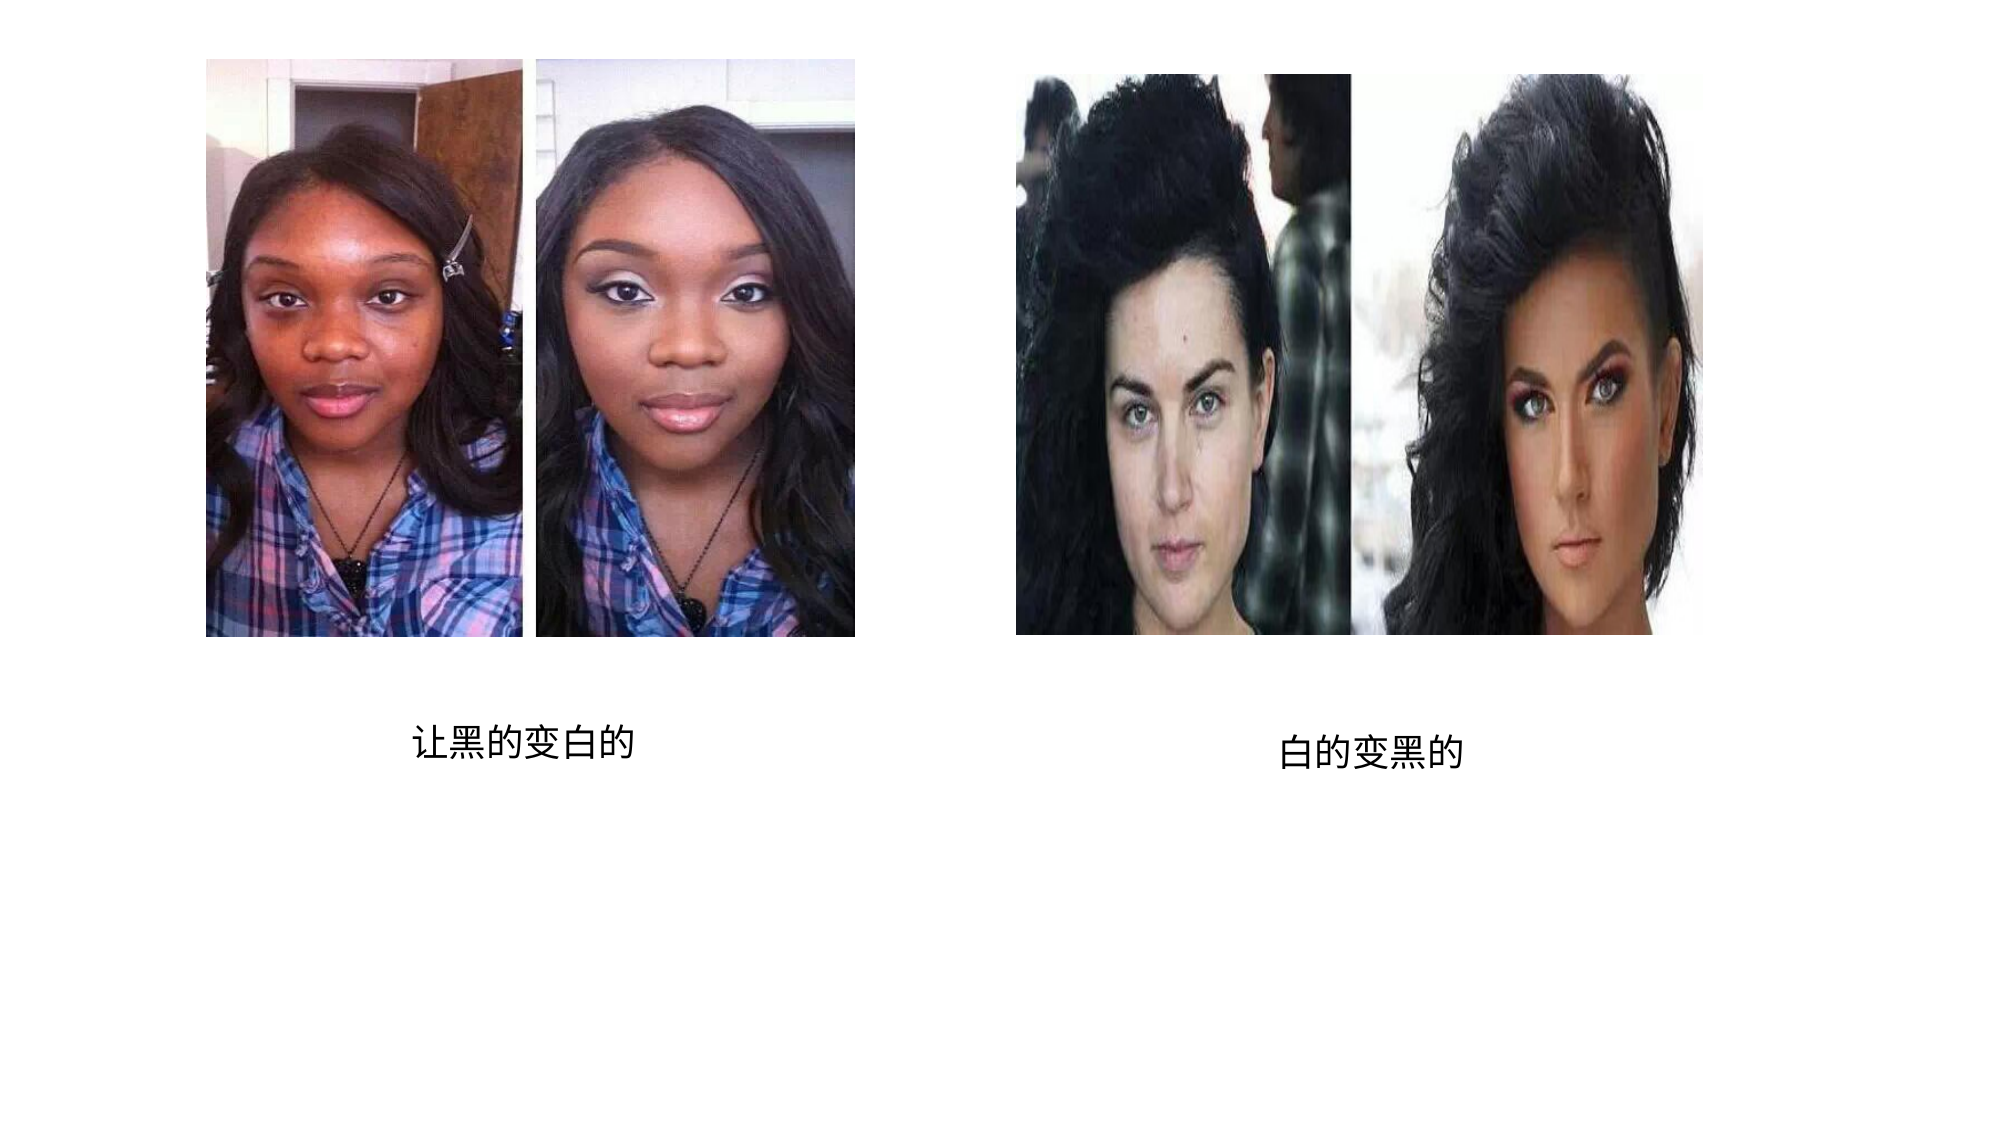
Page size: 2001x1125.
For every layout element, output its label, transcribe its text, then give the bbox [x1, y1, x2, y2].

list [206, 59, 856, 637]
text_box 让黑的变白的 [253, 711, 795, 772]
text_box 白的变黑的 [1127, 721, 1616, 781]
picture [1016, 74, 1703, 635]
